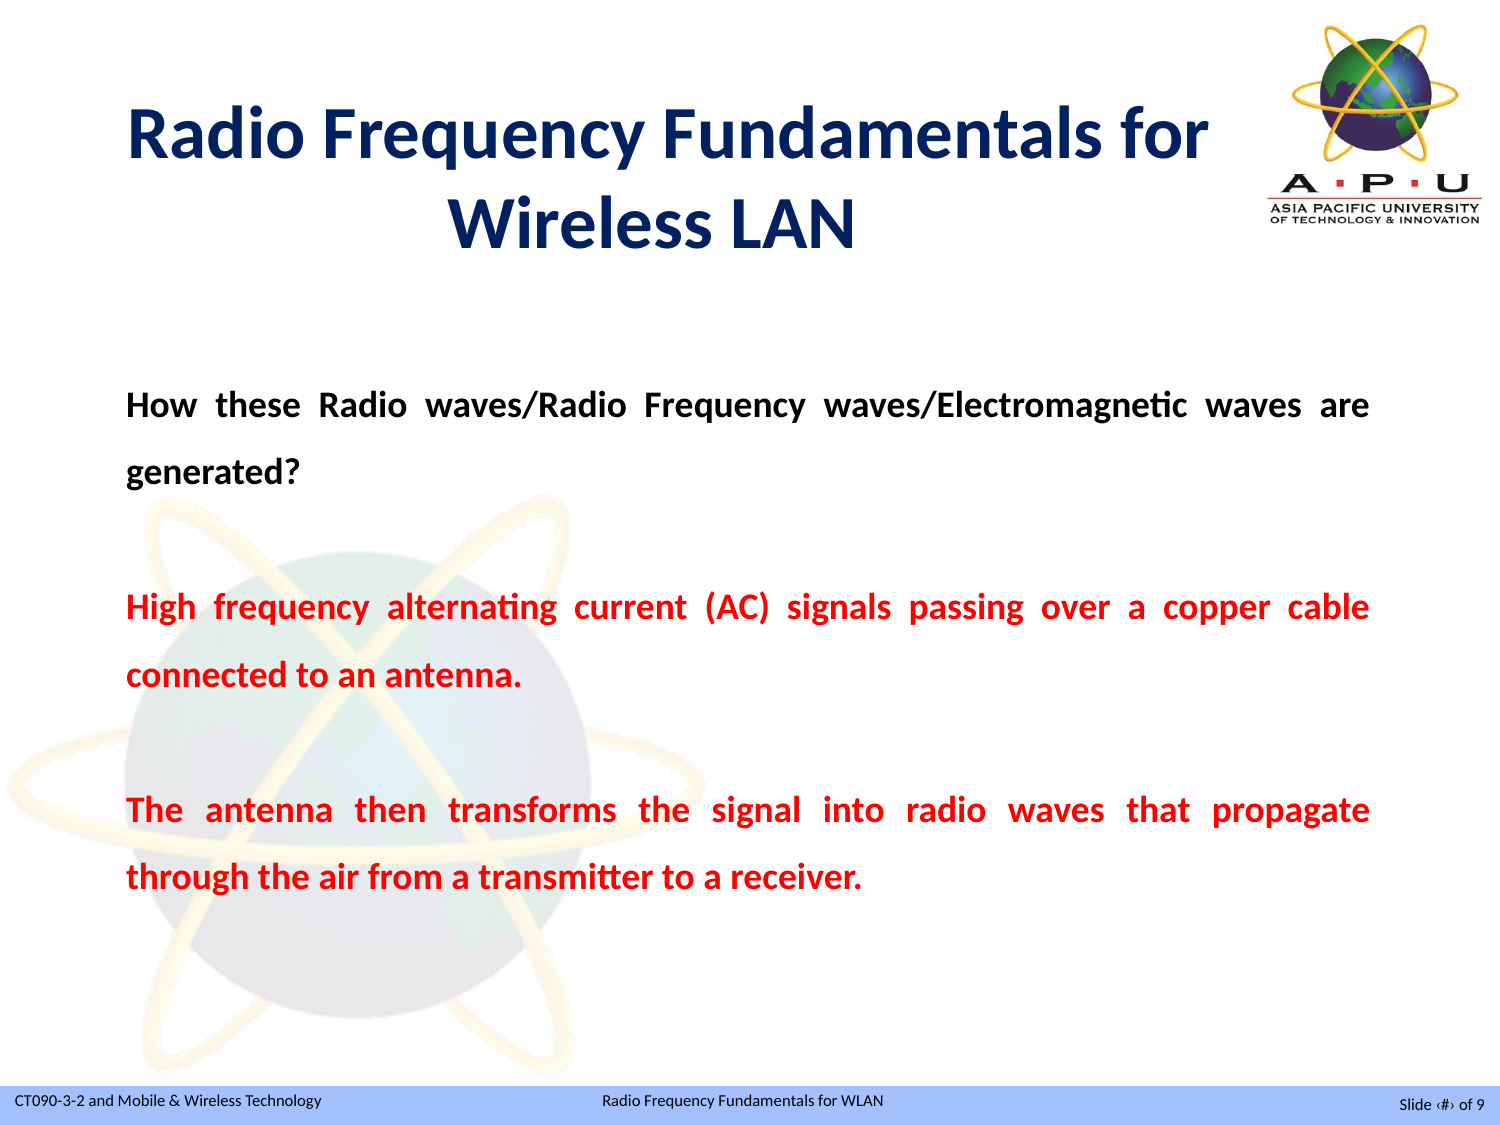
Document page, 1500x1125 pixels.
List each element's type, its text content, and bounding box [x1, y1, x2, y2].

text_box Radio Frequency Fundamentals for Wireless LAN [66, 109, 1273, 239]
footer Slide ‹#› of 9 [1024, 1086, 1500, 1125]
picture [1251, 0, 1500, 249]
text_box How these Radio waves/Radio Frequency waves/Electromagnetic waves are generated? High frequency alternating current (AC) signals passing over a copper cable connected to an antenna. The antenna then transforms the signal into radio waves that propagate through the air from a transmitter to a receiver. [111, 349, 1387, 905]
